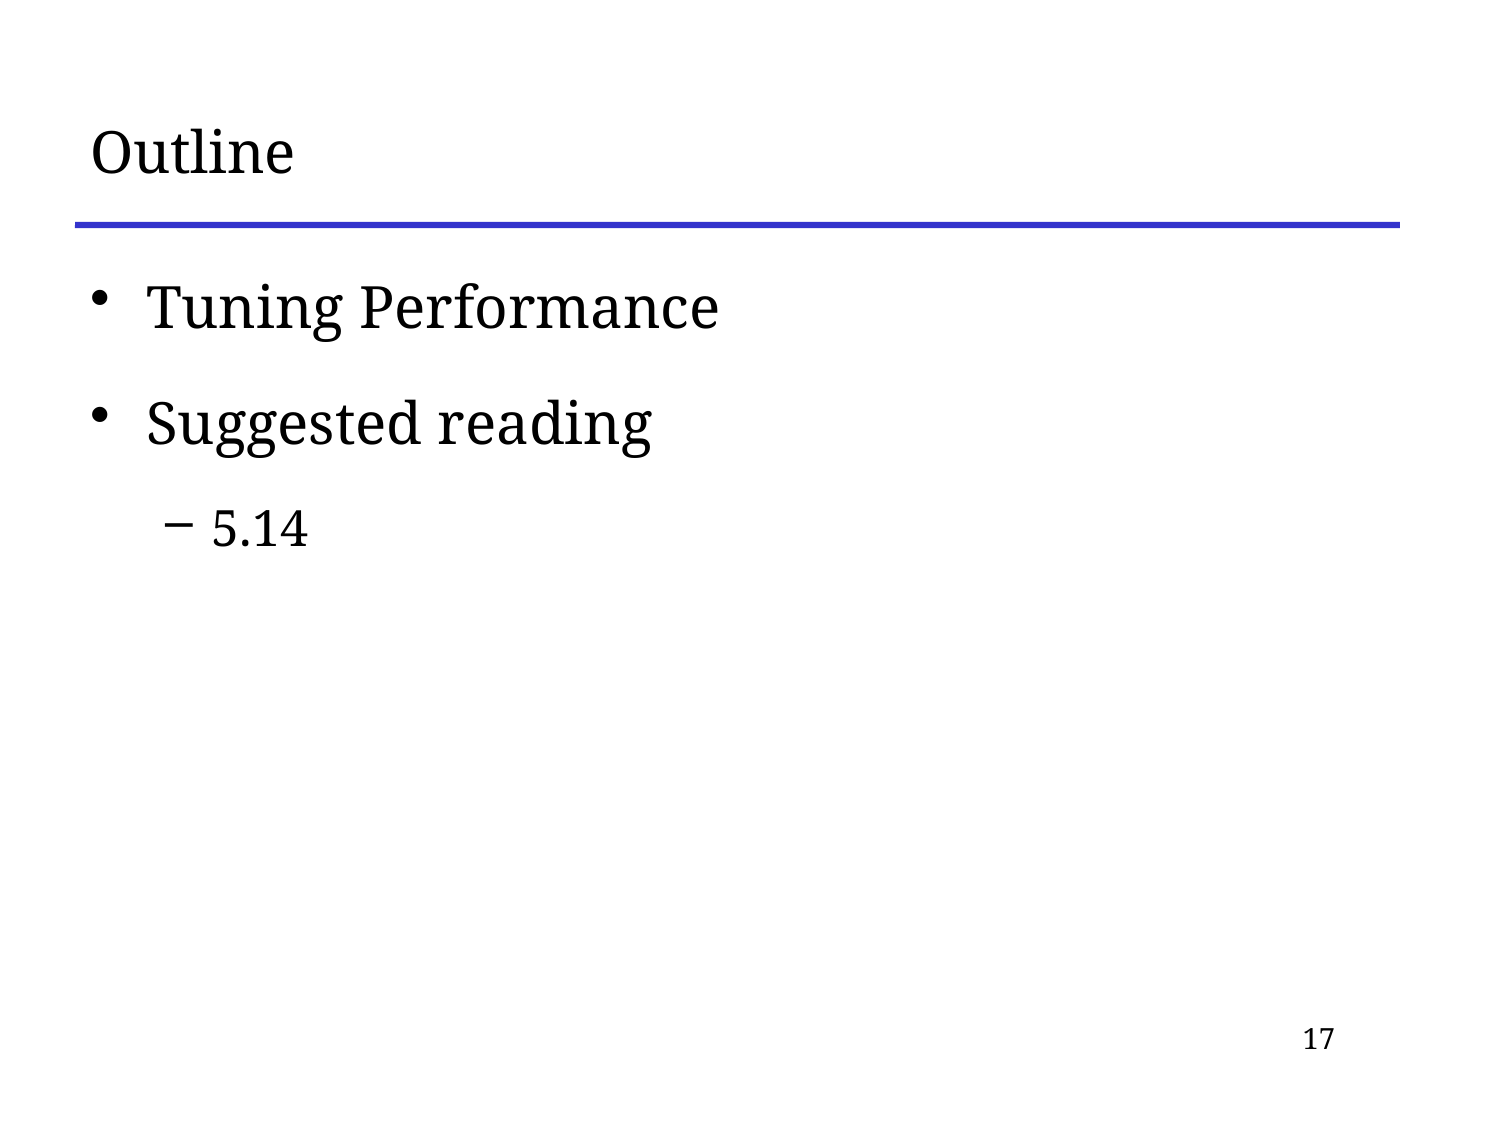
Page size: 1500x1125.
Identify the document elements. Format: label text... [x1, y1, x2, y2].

slide_number 17 [1137, 1012, 1351, 1088]
list Tuning Performance Suggested reading 5.14 [75, 262, 1438, 988]
title Outline [75, 75, 1400, 225]
